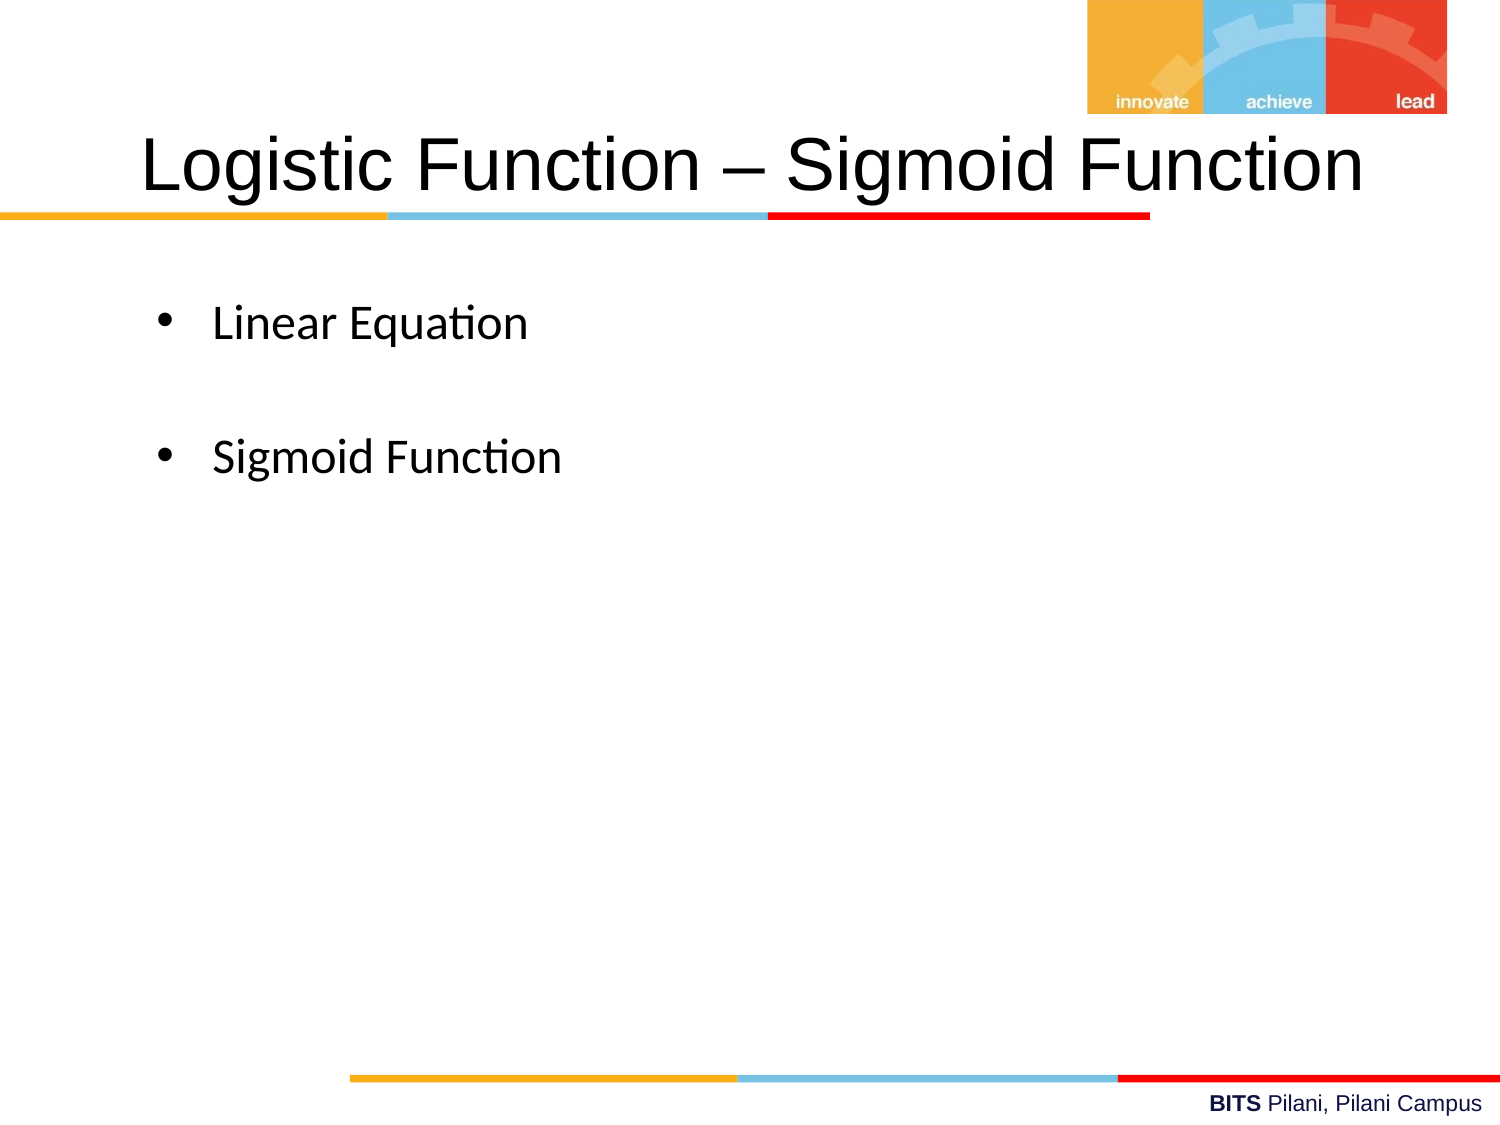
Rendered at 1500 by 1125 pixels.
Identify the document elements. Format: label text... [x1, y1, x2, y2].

footer BITS Pilani, Pilani Campus [1207, 1088, 1485, 1125]
picture [1087, 0, 1448, 113]
title Logistic Function – Sigmoid Function [137, 113, 1500, 304]
